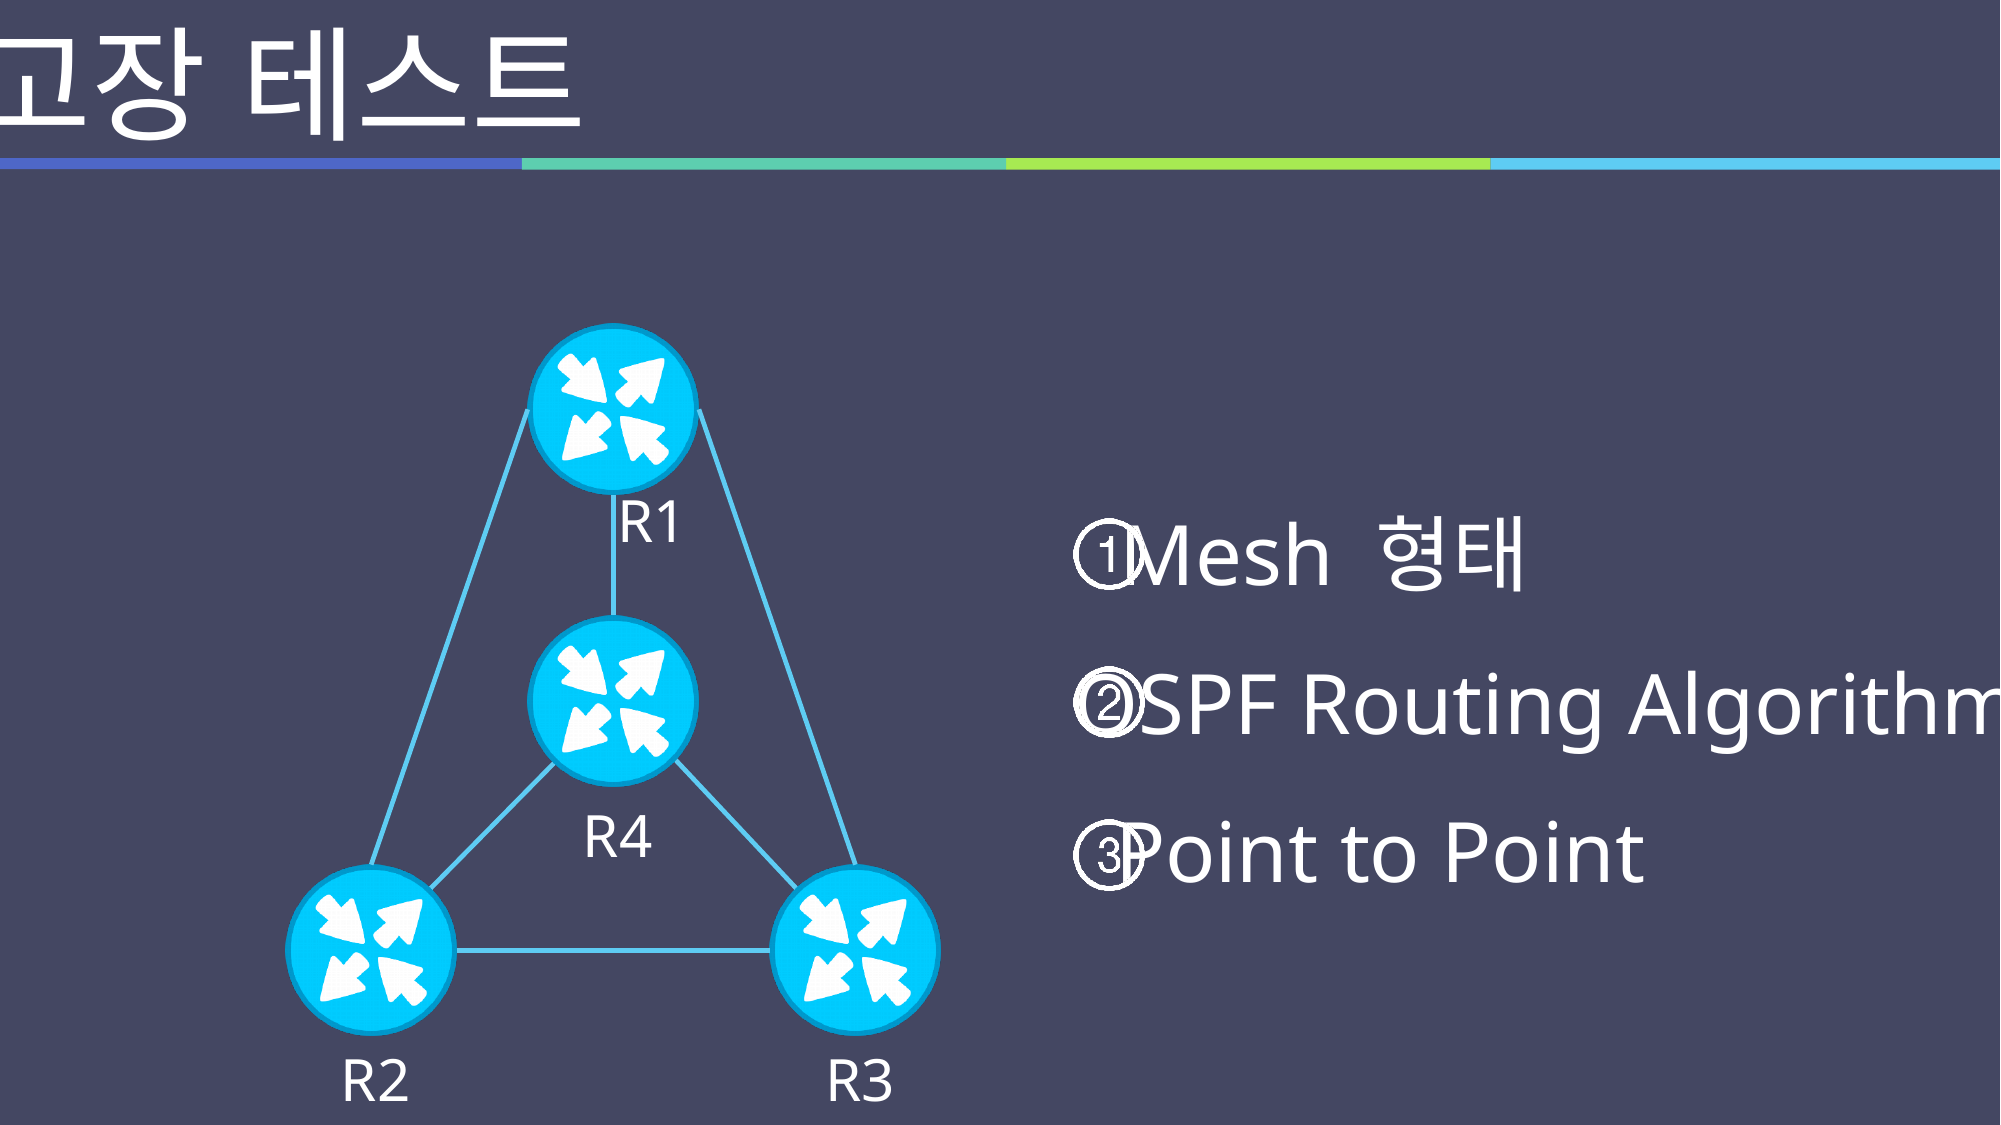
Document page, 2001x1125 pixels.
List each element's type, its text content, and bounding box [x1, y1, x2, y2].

text_box [0, 0, 2000, 75]
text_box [0, 157, 2000, 170]
text_box 고장 테스트 [0, 75, 601, 157]
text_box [1073, 494, 1945, 908]
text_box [285, 323, 941, 1122]
